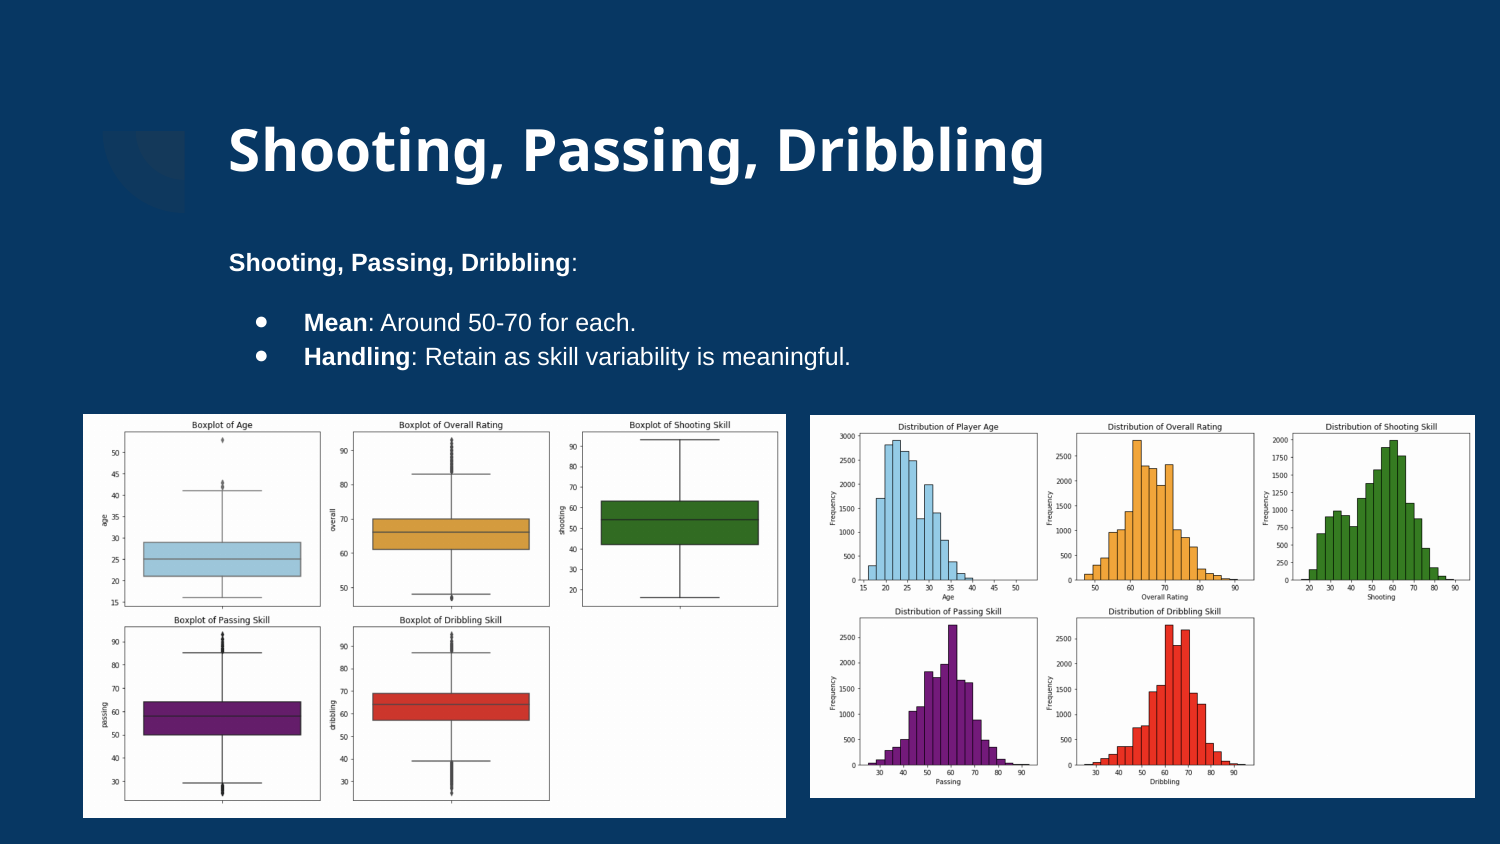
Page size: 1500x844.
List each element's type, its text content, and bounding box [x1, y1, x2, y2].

title Shooting, Passing, Dribbling [213, 98, 1368, 263]
picture [83, 414, 786, 818]
picture [810, 415, 1476, 798]
list Shooting, Passing, Dribbling: Mean: Around 50-70 for each. Handling: Retain as skill variability is meaningful. [213, 227, 929, 392]
